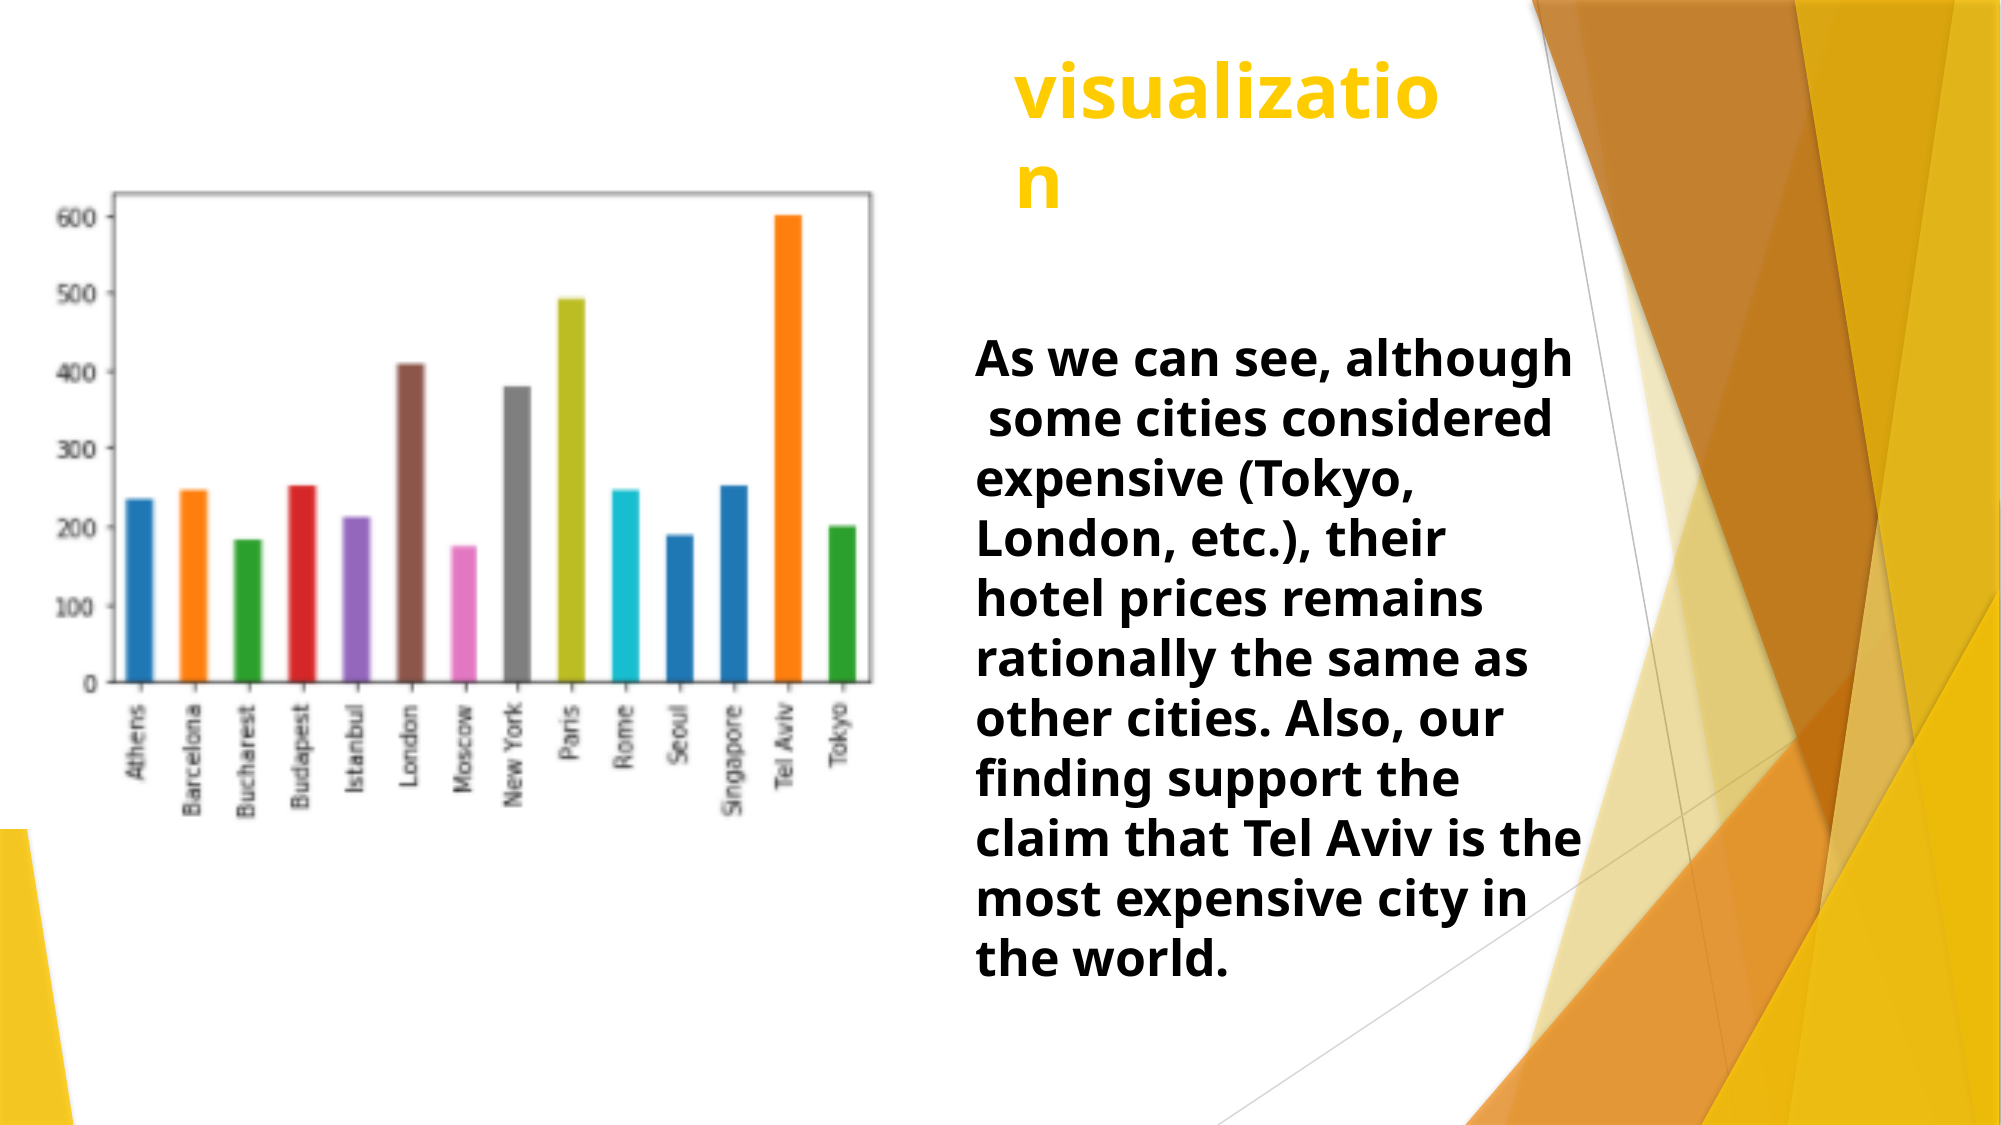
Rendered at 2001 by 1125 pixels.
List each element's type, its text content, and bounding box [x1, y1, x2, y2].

text_box visualization [999, 35, 1469, 231]
picture [0, 170, 893, 830]
text_box As we can see, although some cities considered expensive (Tokyo, London, etc.), their hotel prices remains rationally the same as other cities. Also, our finding support the claim that Tel Aviv is the most expensive city in the world. [960, 318, 1605, 1039]
